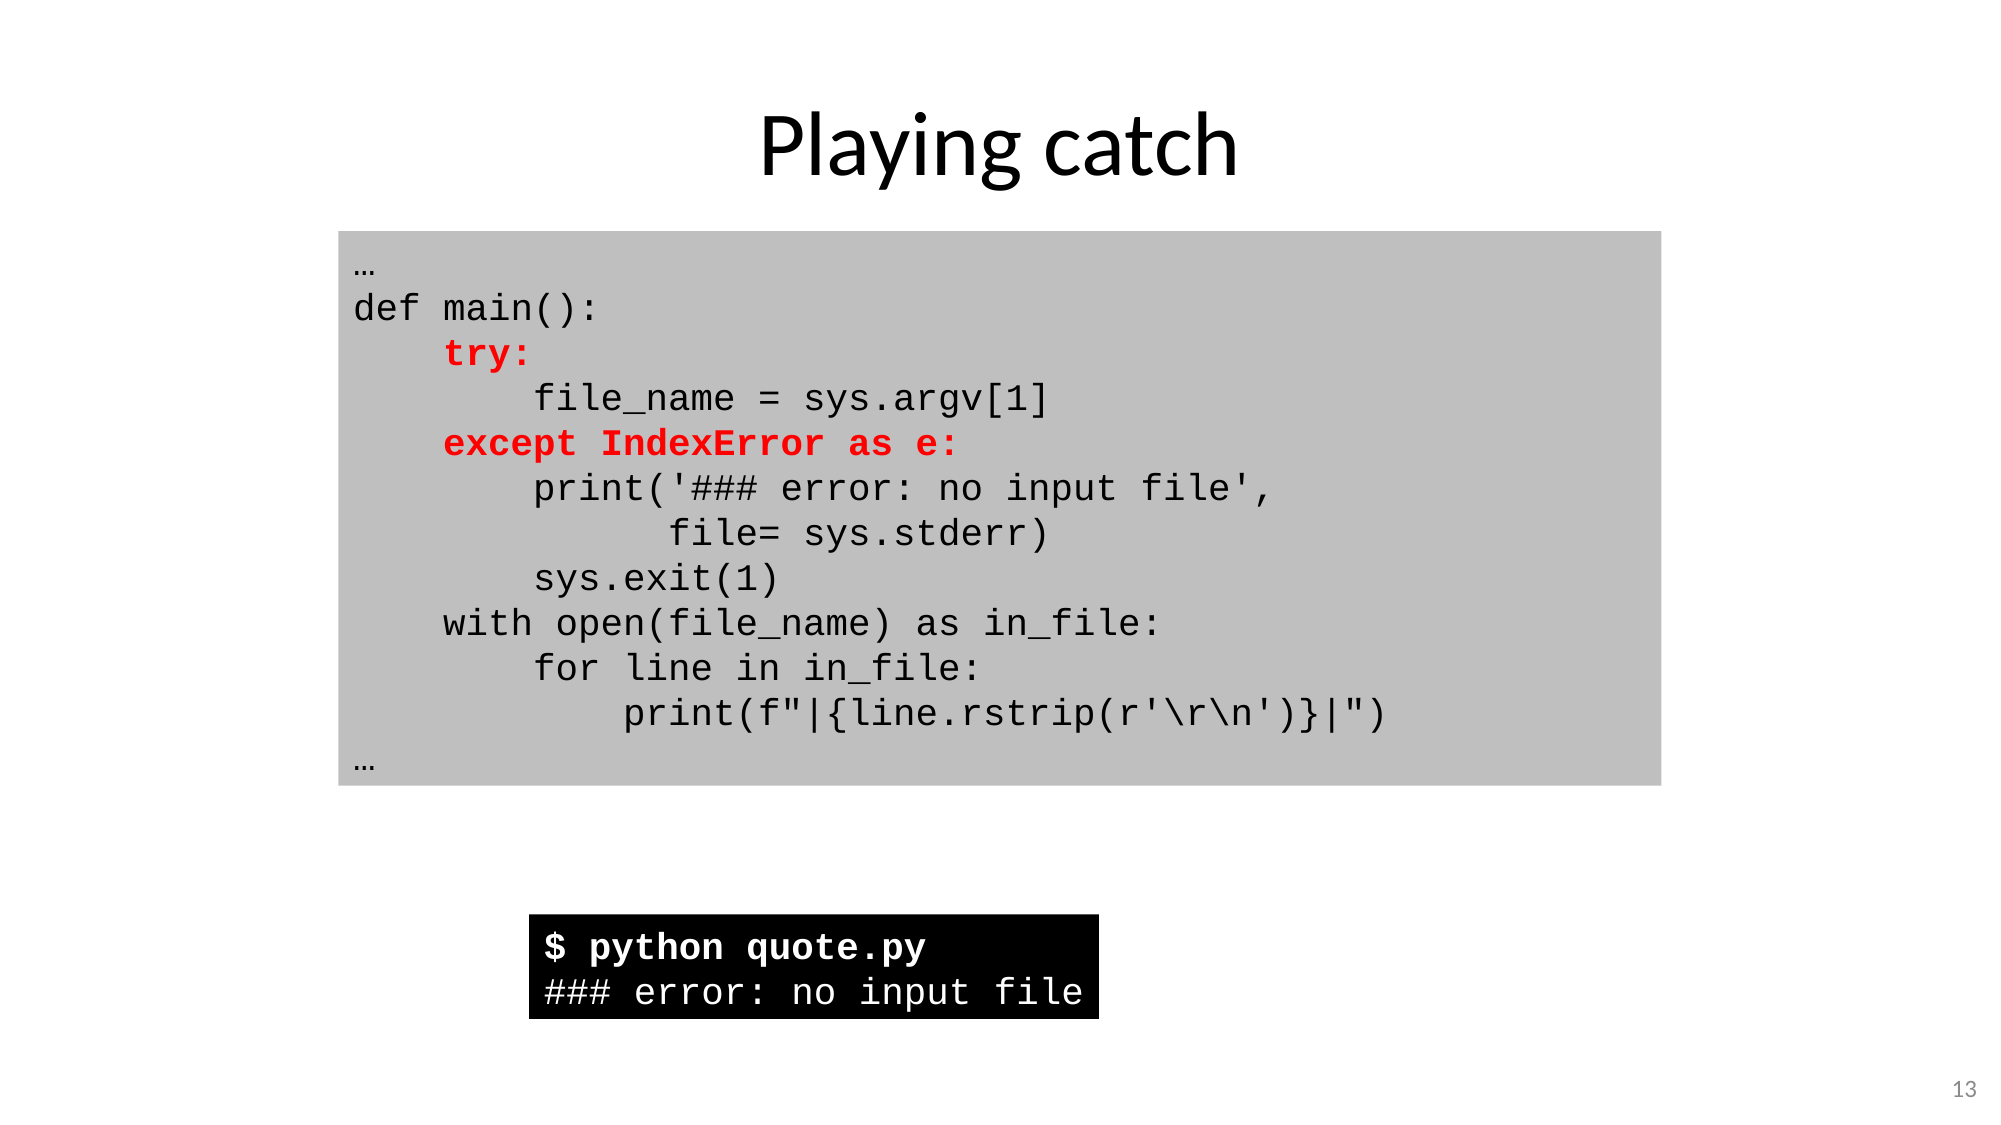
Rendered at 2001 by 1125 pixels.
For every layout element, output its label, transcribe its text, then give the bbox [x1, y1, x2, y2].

slide_number 13 [1525, 1057, 1993, 1118]
text_box $ python quote.py ### error: no input file [529, 914, 1099, 1019]
title Playing catch [99, 45, 1900, 233]
text_box … def main(): try: file_name = sys.argv[1] except IndexError as e: print('### error: no input file', file= sys.stderr) sys.exit(1) with open(file_name) as in_file: for line in in_file: print(f"|{line.rstrip(r'\r\n')}|") … [338, 231, 1662, 786]
